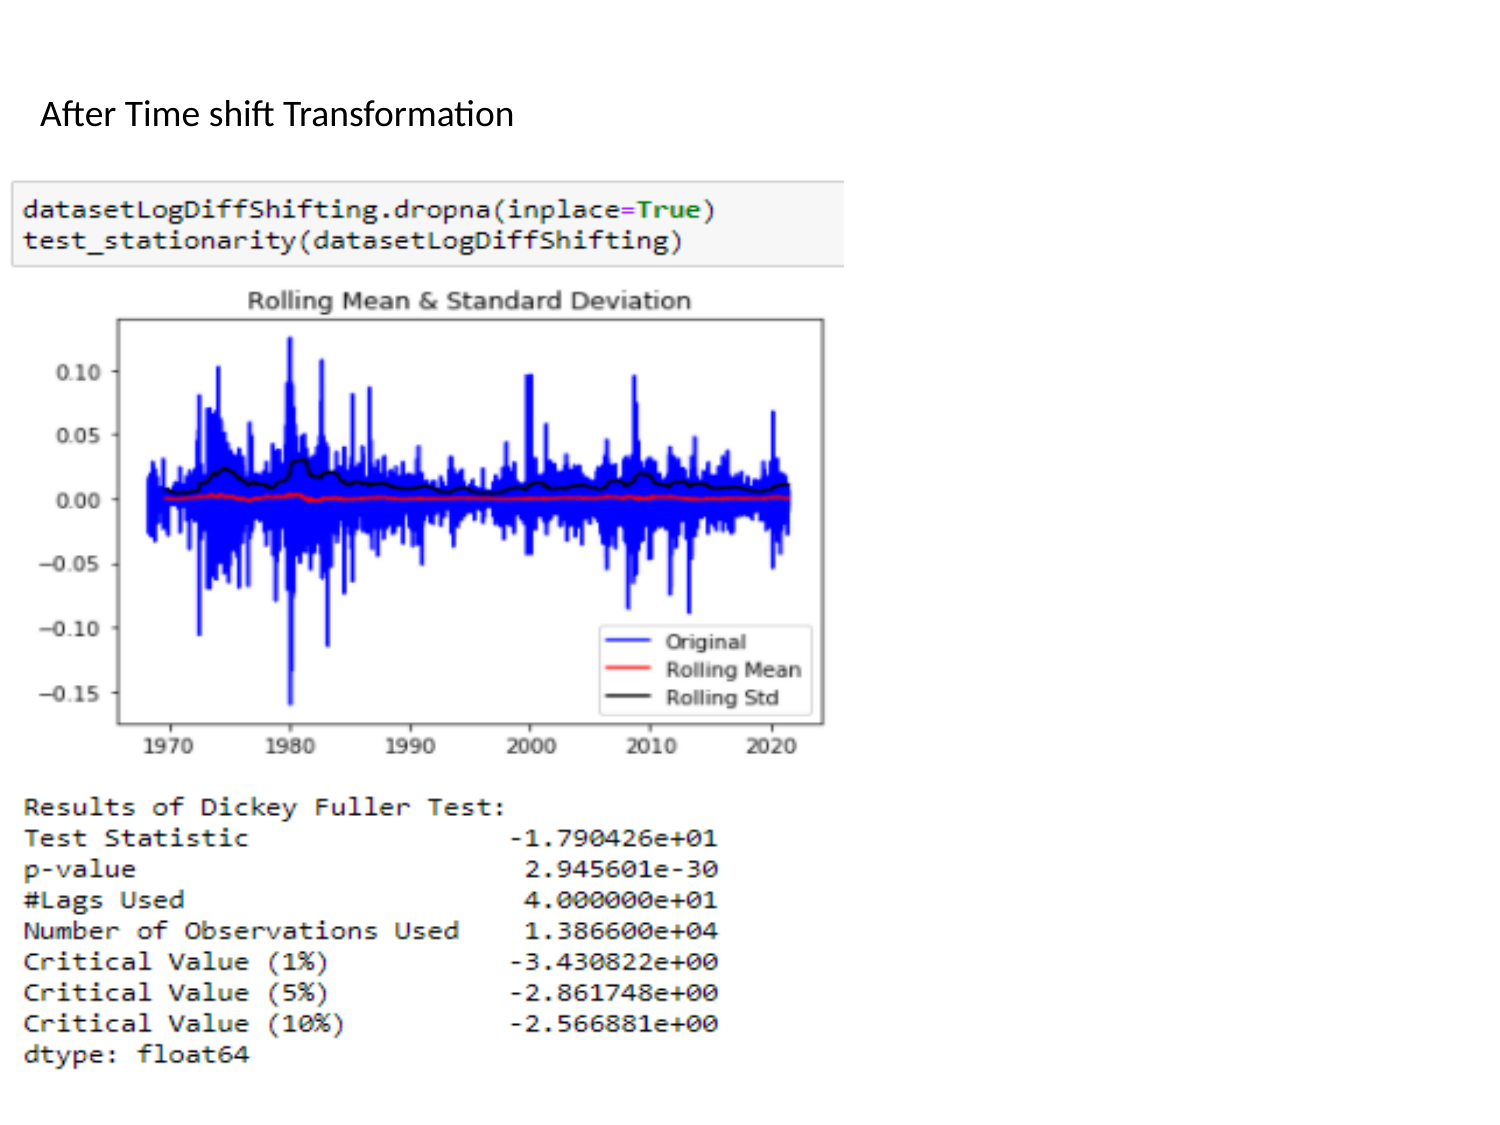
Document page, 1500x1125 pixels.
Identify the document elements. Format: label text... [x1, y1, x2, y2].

picture [0, 175, 844, 1091]
text_box After Time shift Transformation [0, 81, 868, 142]
